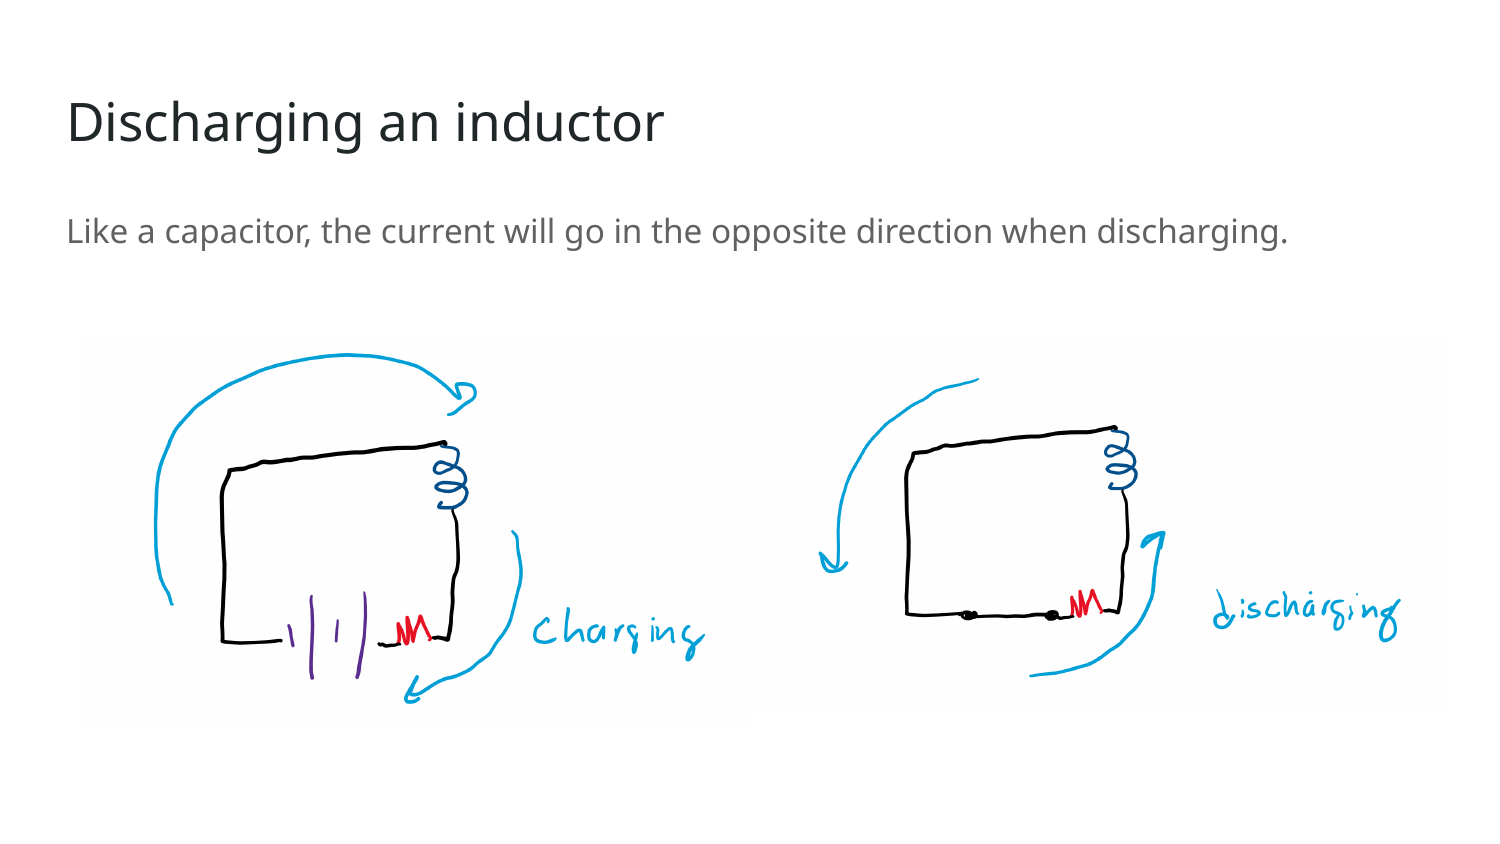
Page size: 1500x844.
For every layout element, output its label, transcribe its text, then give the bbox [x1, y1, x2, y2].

list Like a capacitor, the current will go in the opposite direction when discharging. [51, 189, 1352, 750]
title Discharging an inductor [51, 72, 1449, 167]
picture [79, 337, 1450, 726]
